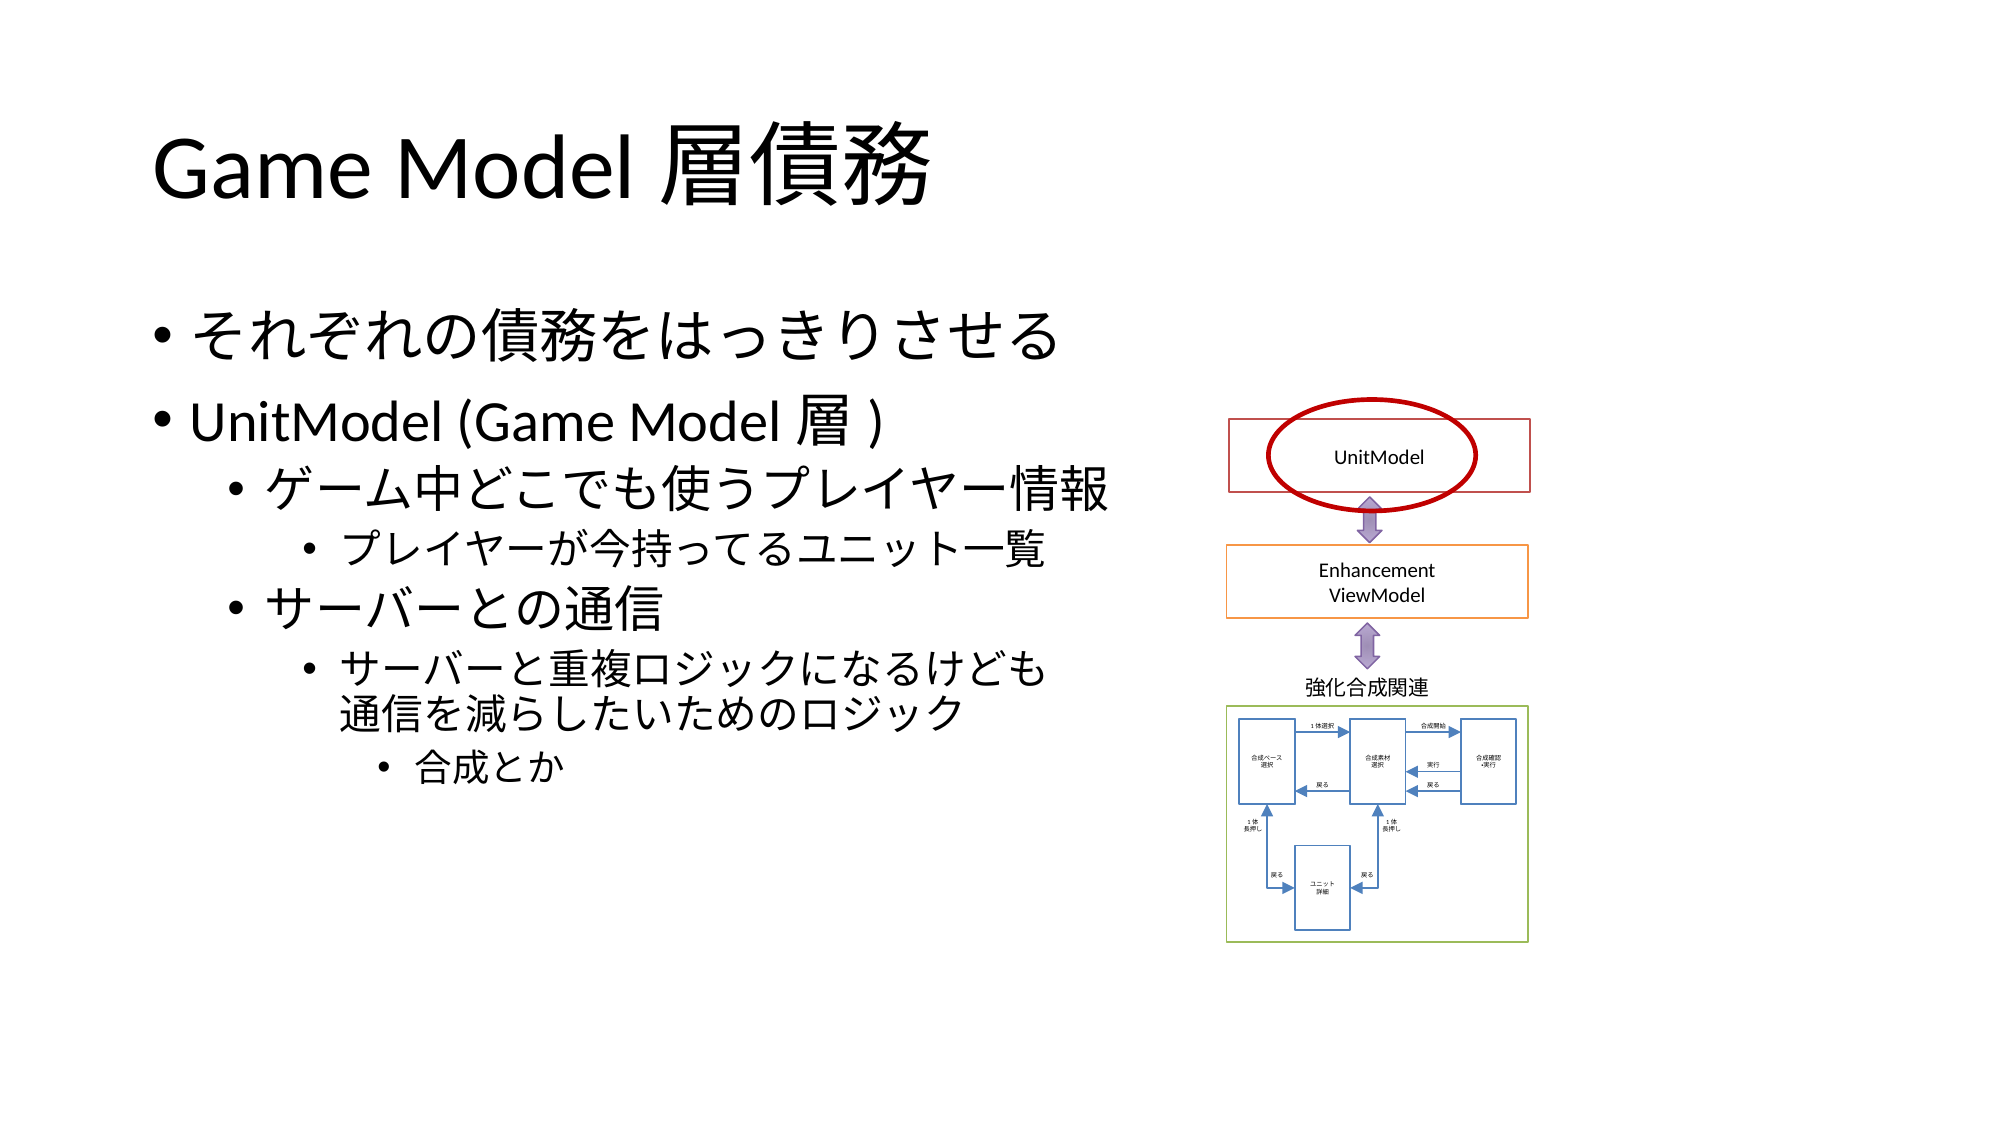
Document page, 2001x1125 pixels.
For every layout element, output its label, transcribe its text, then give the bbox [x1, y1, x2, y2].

text_box UnitModel [1228, 418, 1292, 493]
text_box Enhancement ViewModel [1226, 544, 1529, 619]
text_box [1267, 398, 1477, 512]
text_box 強化合成関連 [1299, 668, 1436, 705]
title Game Model層債務 [137, 59, 1863, 278]
list それぞれの債務をはっきりさせる UnitModel (Game Model層) ゲーム中どこでも使うプレイヤー情報 プレイヤーが今持ってるユニット一覧 サーバーとの通信 サーバーと重複ロジックになるけども 通信を減らしたいためのロジック 合成とか [137, 299, 1863, 1014]
text_box [1356, 512, 1383, 544]
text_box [1226, 705, 1529, 943]
text_box UnitModel [1452, 418, 1531, 493]
text_box [1354, 622, 1381, 670]
